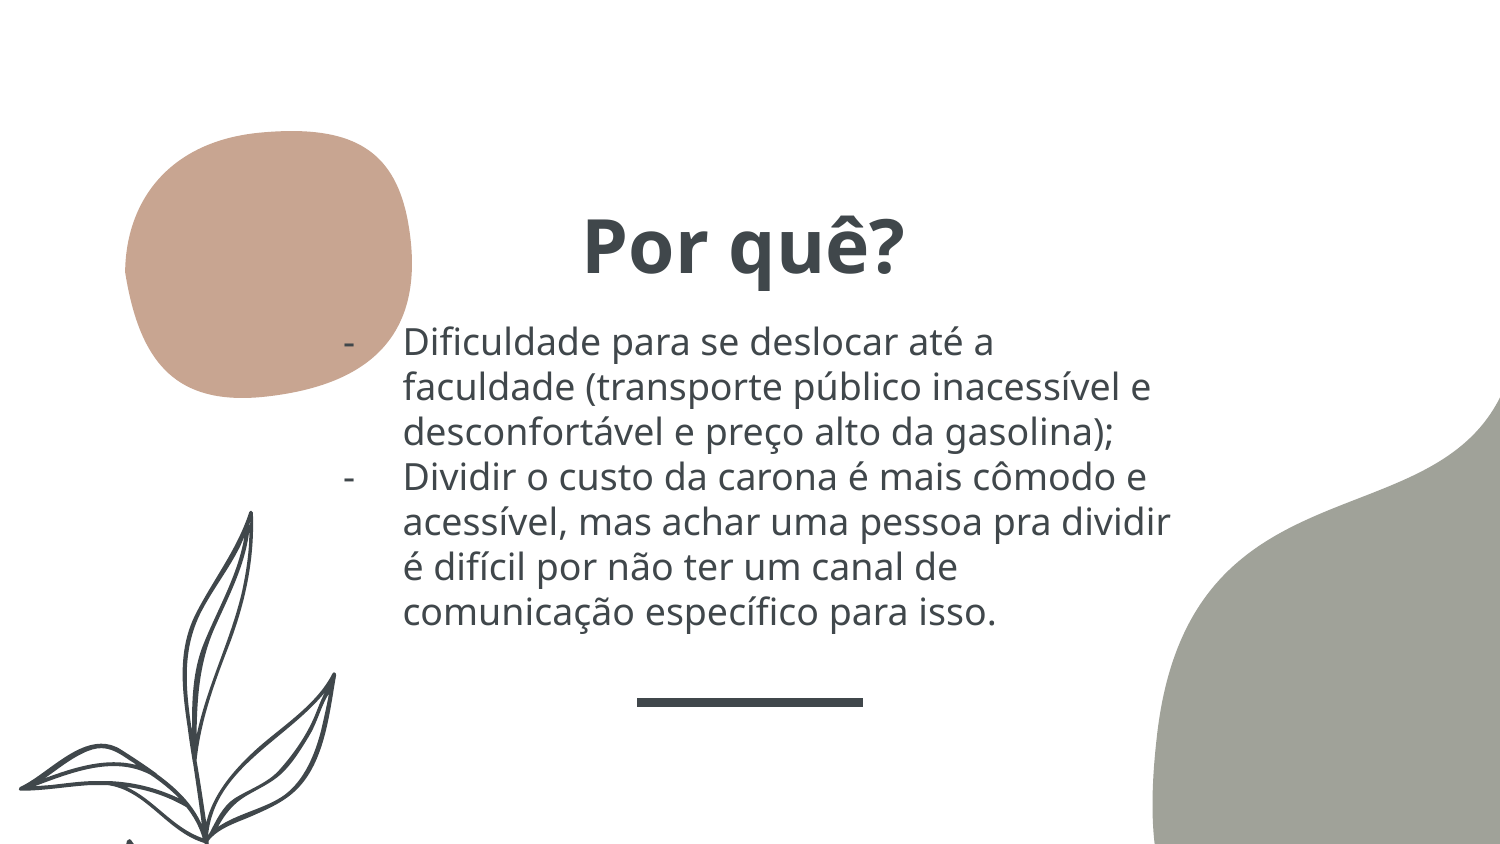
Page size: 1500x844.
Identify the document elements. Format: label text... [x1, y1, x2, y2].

subtitle Dificuldade para se deslocar até a faculdade (transporte público inacessível e desconfortável e preço alto da gasolina); Dividir o custo da carona é mais cômodo e acessível, mas achar uma pessoa pra dividir é difícil por não ter um canal de comunicação específico para isso. [312, 303, 1188, 732]
text_box [636, 697, 864, 707]
title Por quê? [251, 198, 1237, 304]
